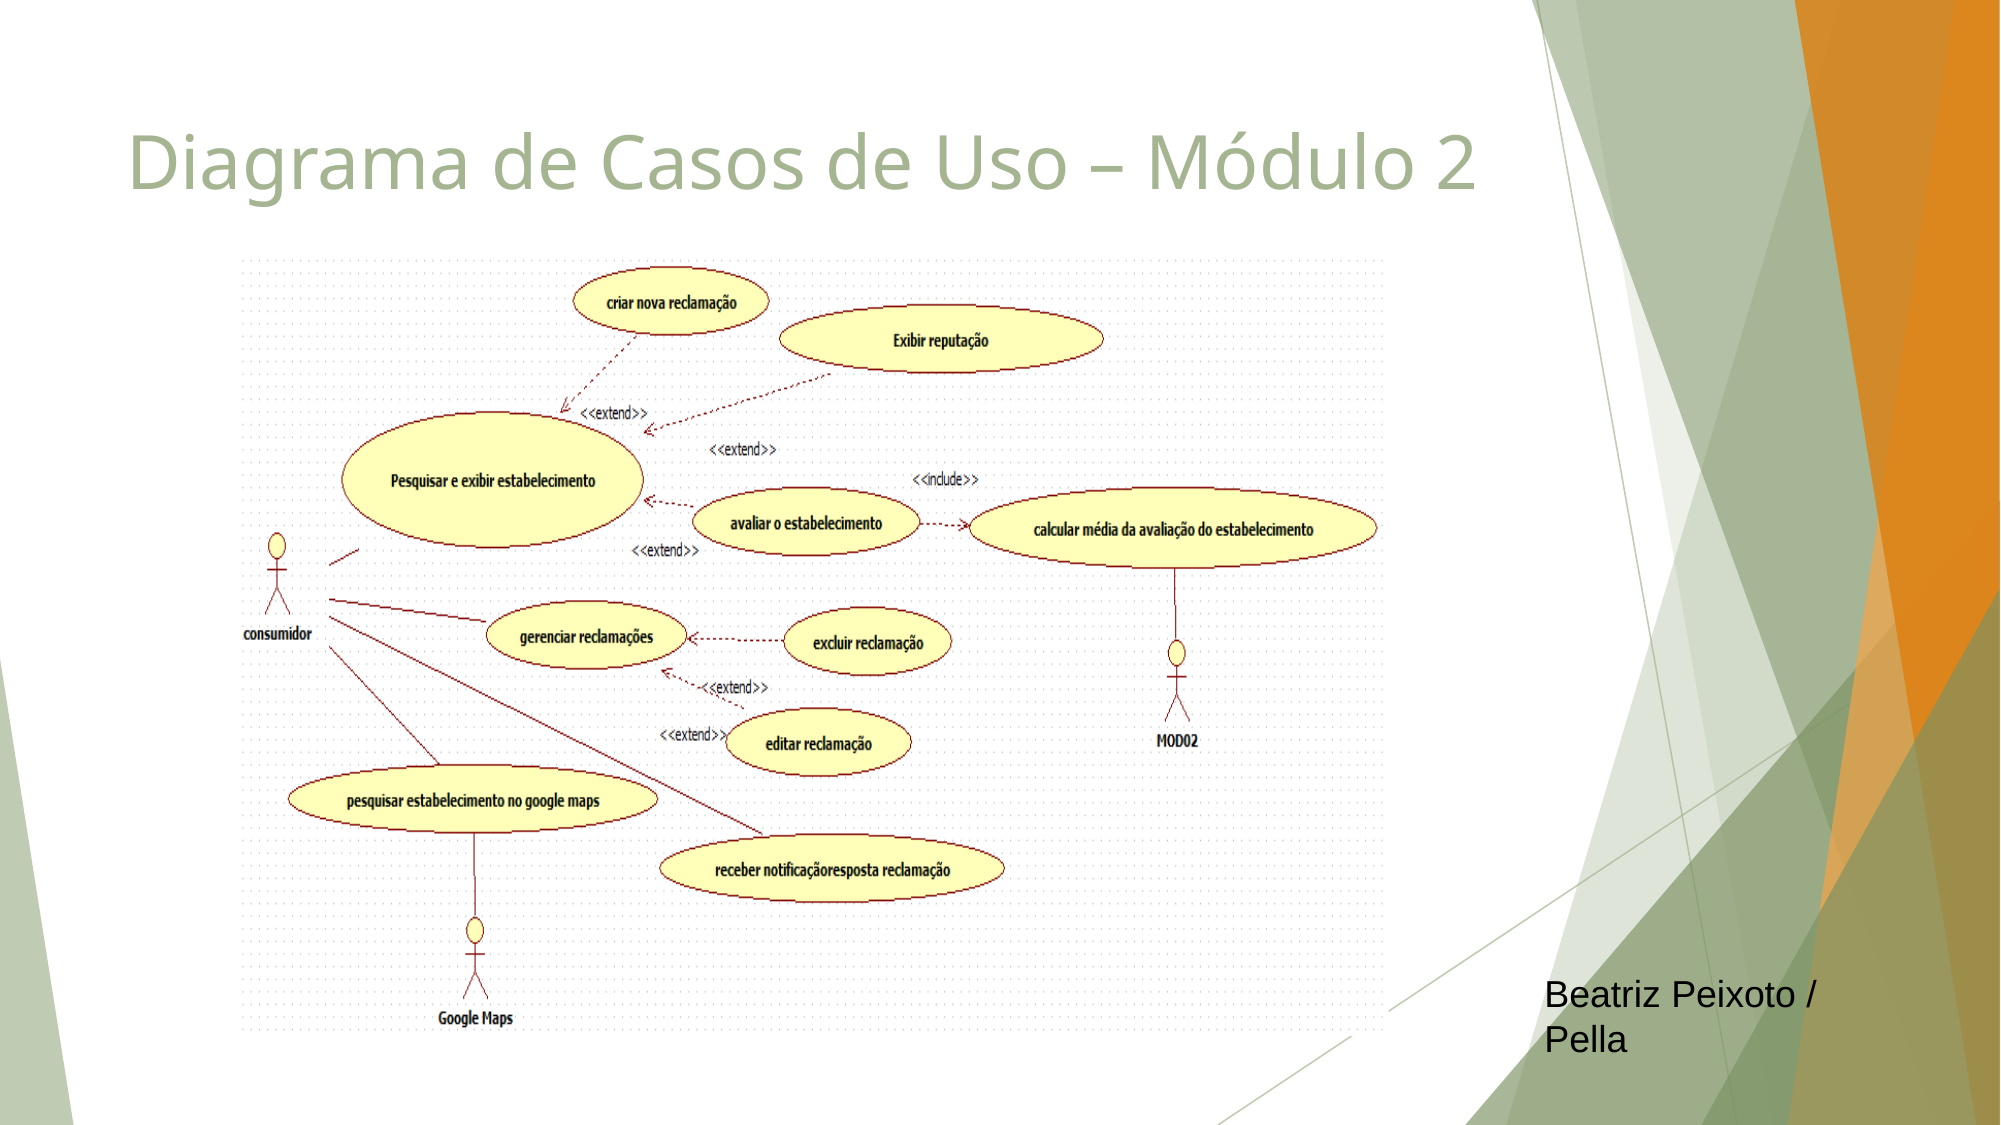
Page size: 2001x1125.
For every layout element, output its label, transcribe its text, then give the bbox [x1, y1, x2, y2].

title Diagrama de Casos de Uso – Módulo 2 [111, 99, 1522, 317]
picture [238, 255, 1389, 1036]
text_box Beatriz Peixoto / Pella [1529, 962, 1873, 1068]
